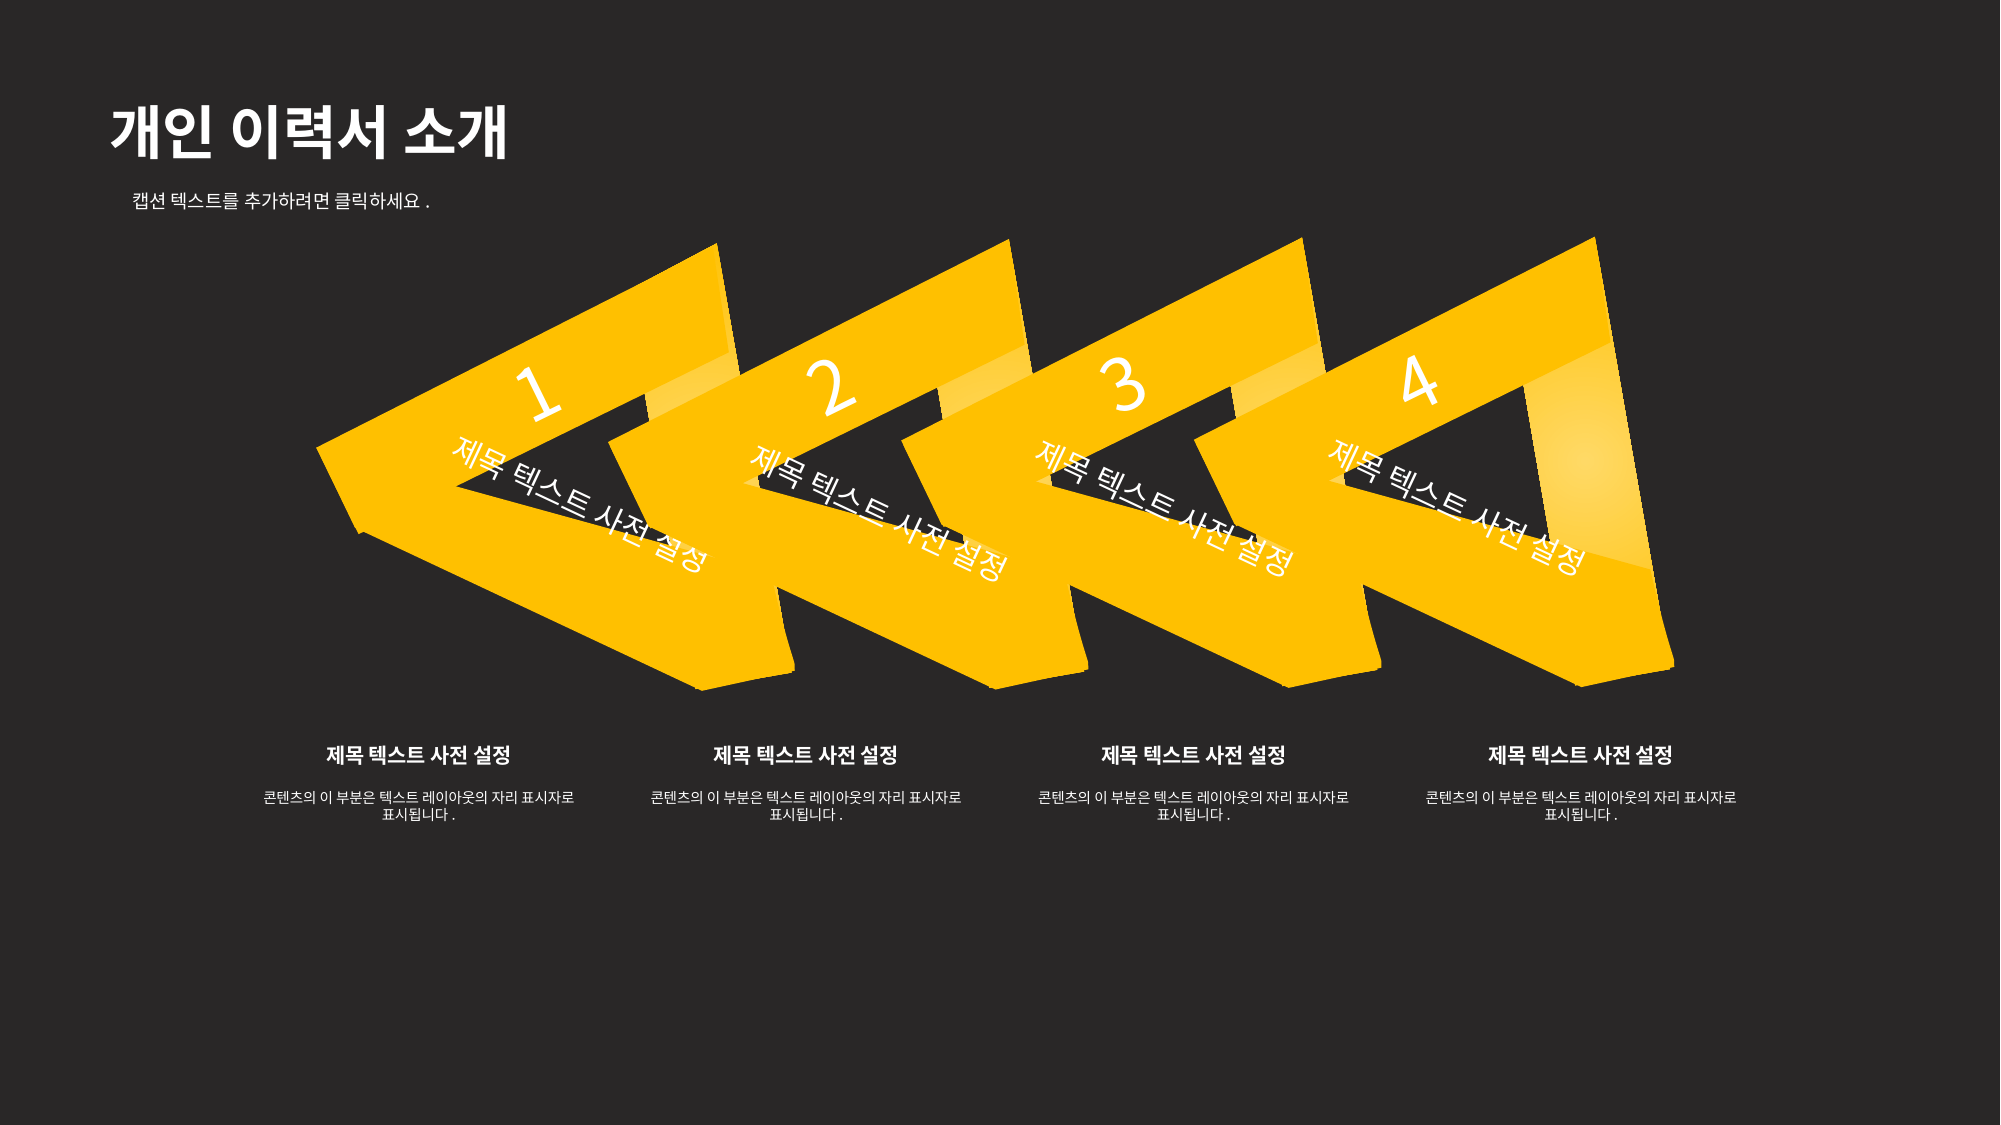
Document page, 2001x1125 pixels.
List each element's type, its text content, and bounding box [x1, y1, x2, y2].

text_box 캡션 텍스트를 추가하려면 클릭하세요. [132, 189, 492, 213]
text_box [237, 742, 1763, 884]
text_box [296, 241, 1704, 684]
text_box 개인 이력서 소개 [109, 95, 571, 166]
